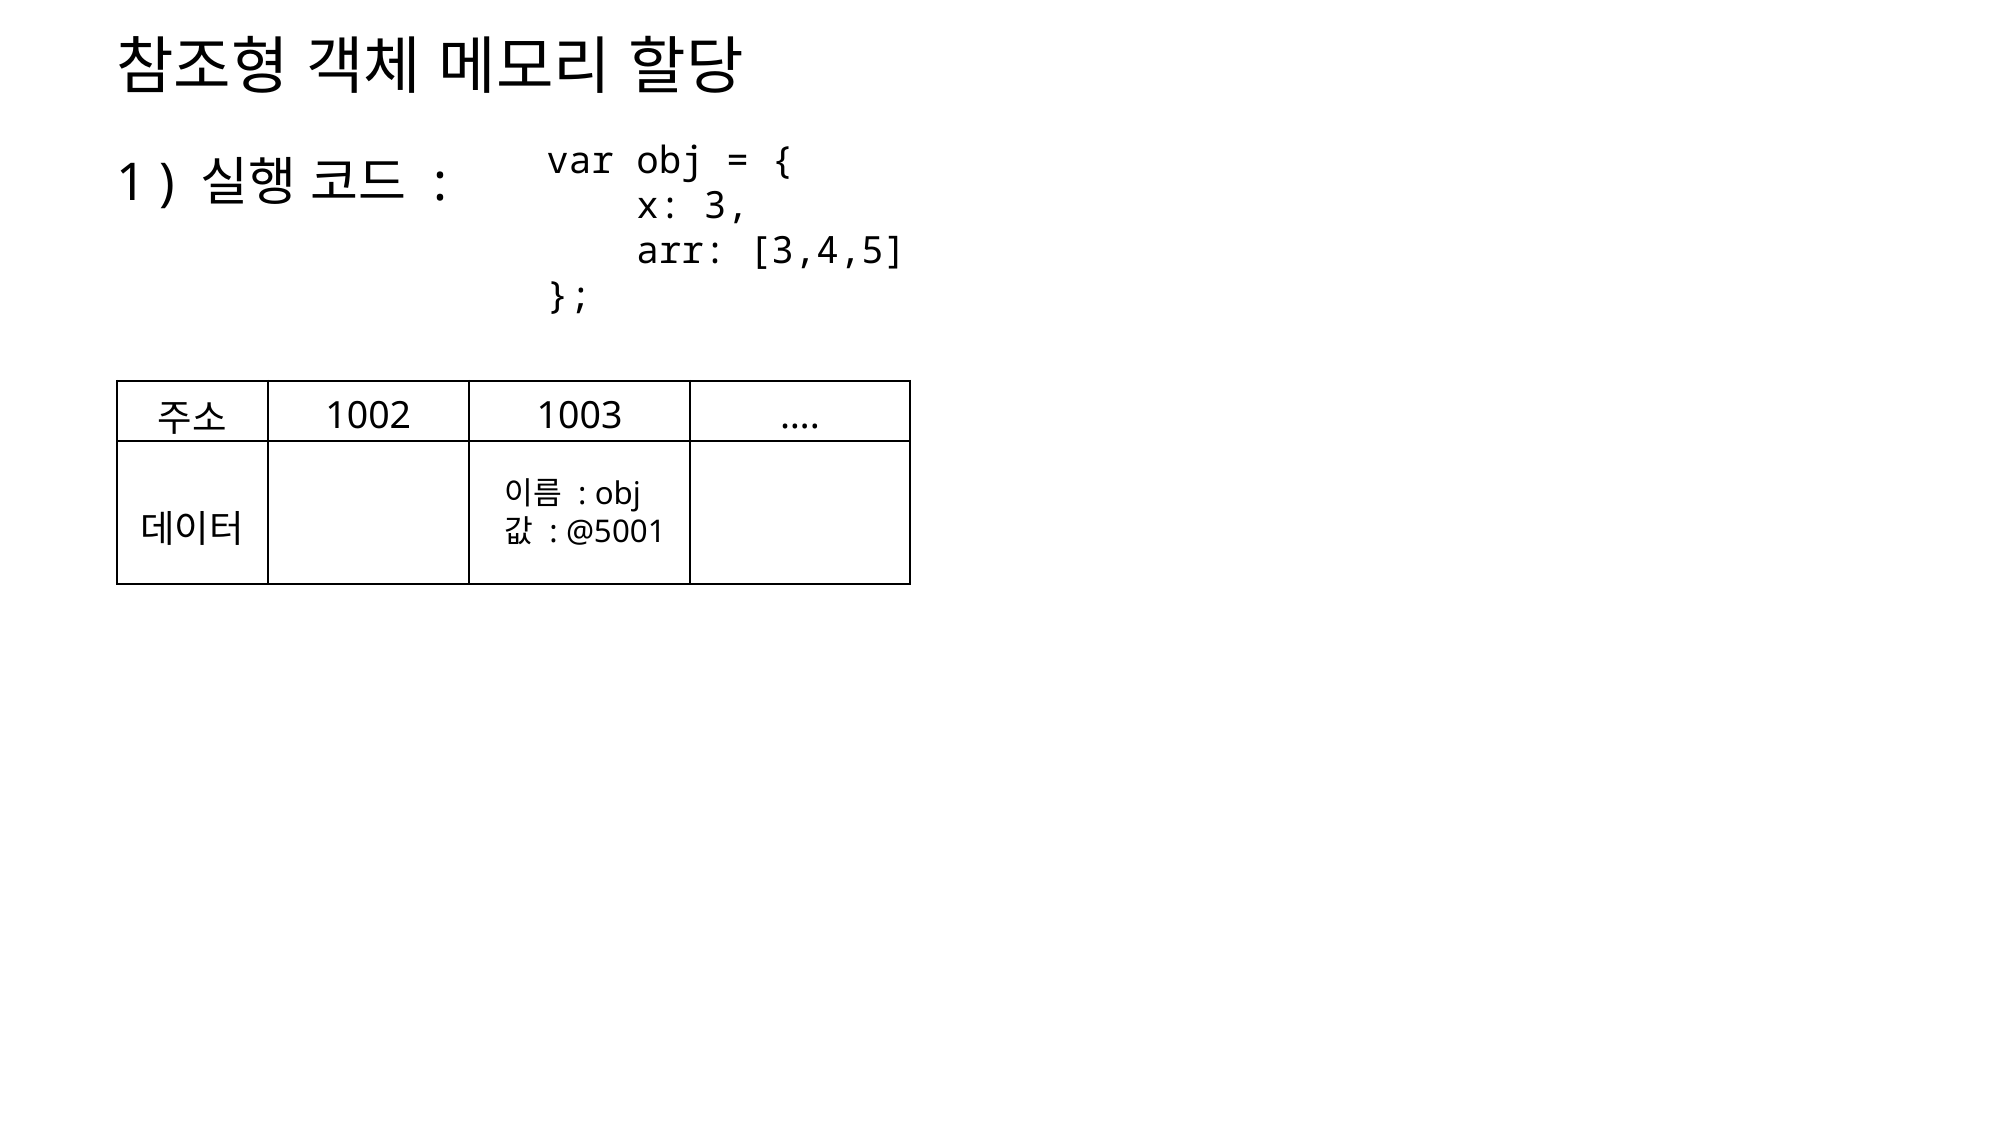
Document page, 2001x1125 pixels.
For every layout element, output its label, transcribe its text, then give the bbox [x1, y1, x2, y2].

text_box var obj = { x: 3, arr: [3,4,5] }; [531, 128, 1532, 369]
table_header 1002 [269, 382, 468, 440]
text_box 참조형 객체 메모리 할당 [101, 19, 962, 109]
table_header 주소 [118, 382, 267, 440]
table_cell [691, 442, 909, 583]
text_box 이름 : obj 값 : @5001 [489, 466, 774, 557]
table_header …. [691, 382, 909, 440]
table_cell [470, 442, 689, 583]
text_box 1 ) 실행 코드 : [101, 141, 466, 219]
table_cell 데이터 [118, 442, 267, 583]
table_header 1003 [470, 382, 689, 440]
table_cell [269, 442, 468, 583]
